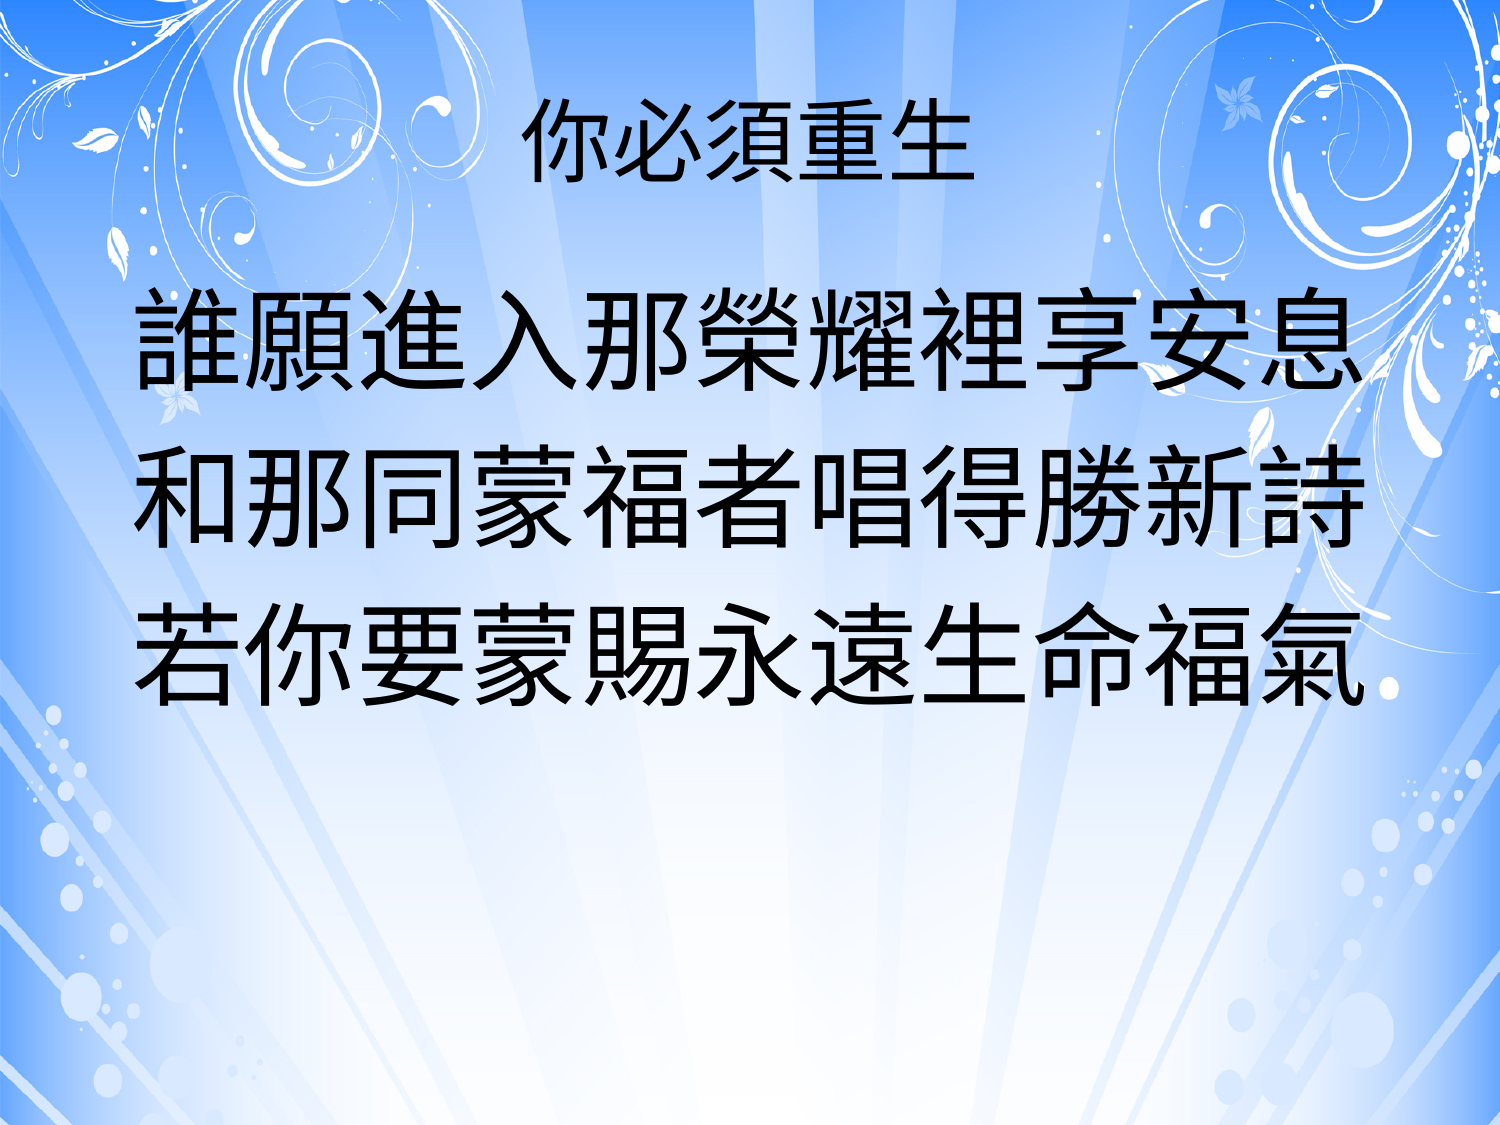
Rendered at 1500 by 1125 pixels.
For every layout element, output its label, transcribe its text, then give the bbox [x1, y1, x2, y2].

title 你必須重生 [74, 44, 1426, 233]
picture [0, 0, 1500, 1125]
list 誰願進入那榮耀裡享安息 和那同蒙福者唱得勝新詩 若你要蒙賜永遠生命福氣 [74, 262, 1426, 1006]
